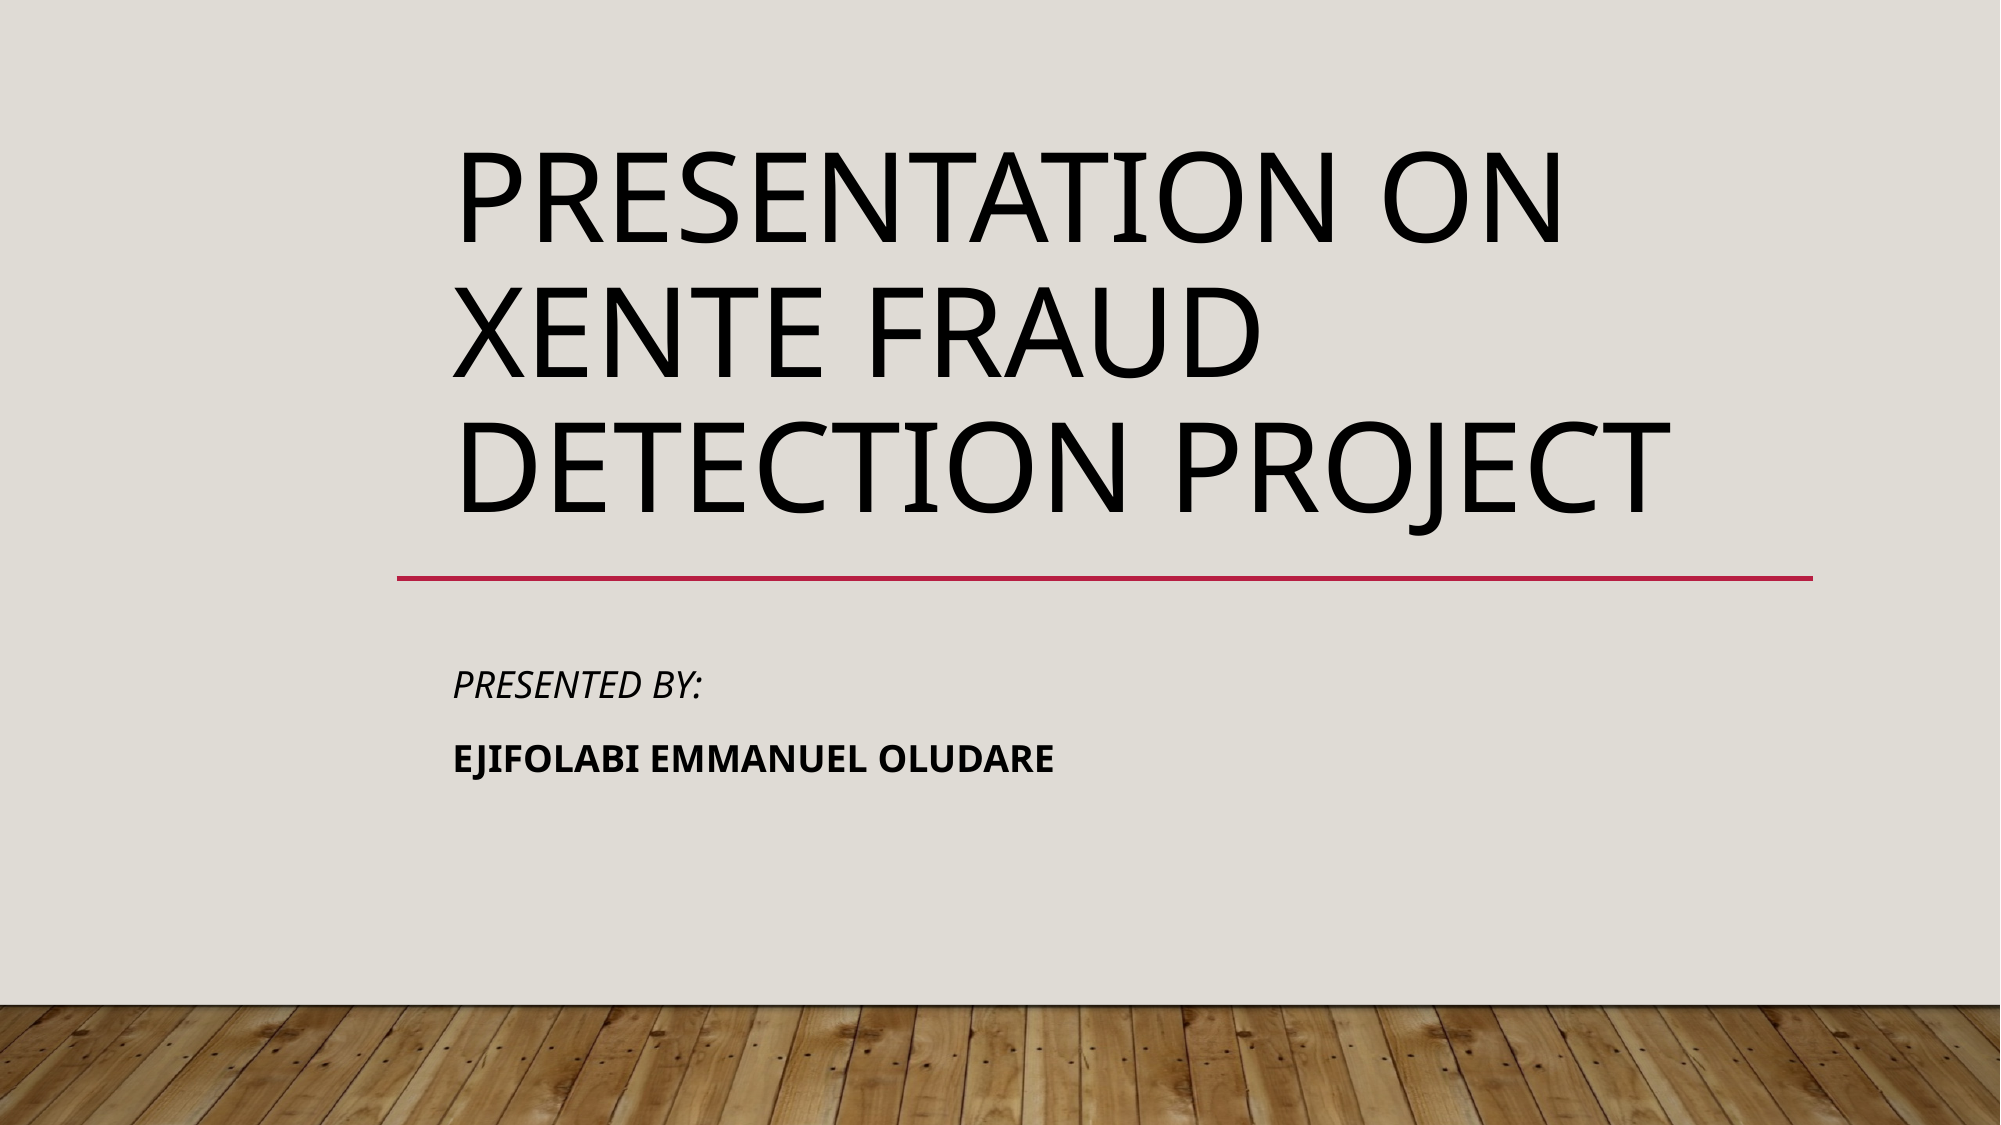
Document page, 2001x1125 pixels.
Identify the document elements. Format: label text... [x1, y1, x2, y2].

title Presentation On Xente Fraud Detection project [437, 122, 1857, 540]
picture [0, 1005, 2000, 1125]
subtitle Presented By: Ejifolabi Emmanuel Oludare [437, 636, 1563, 841]
